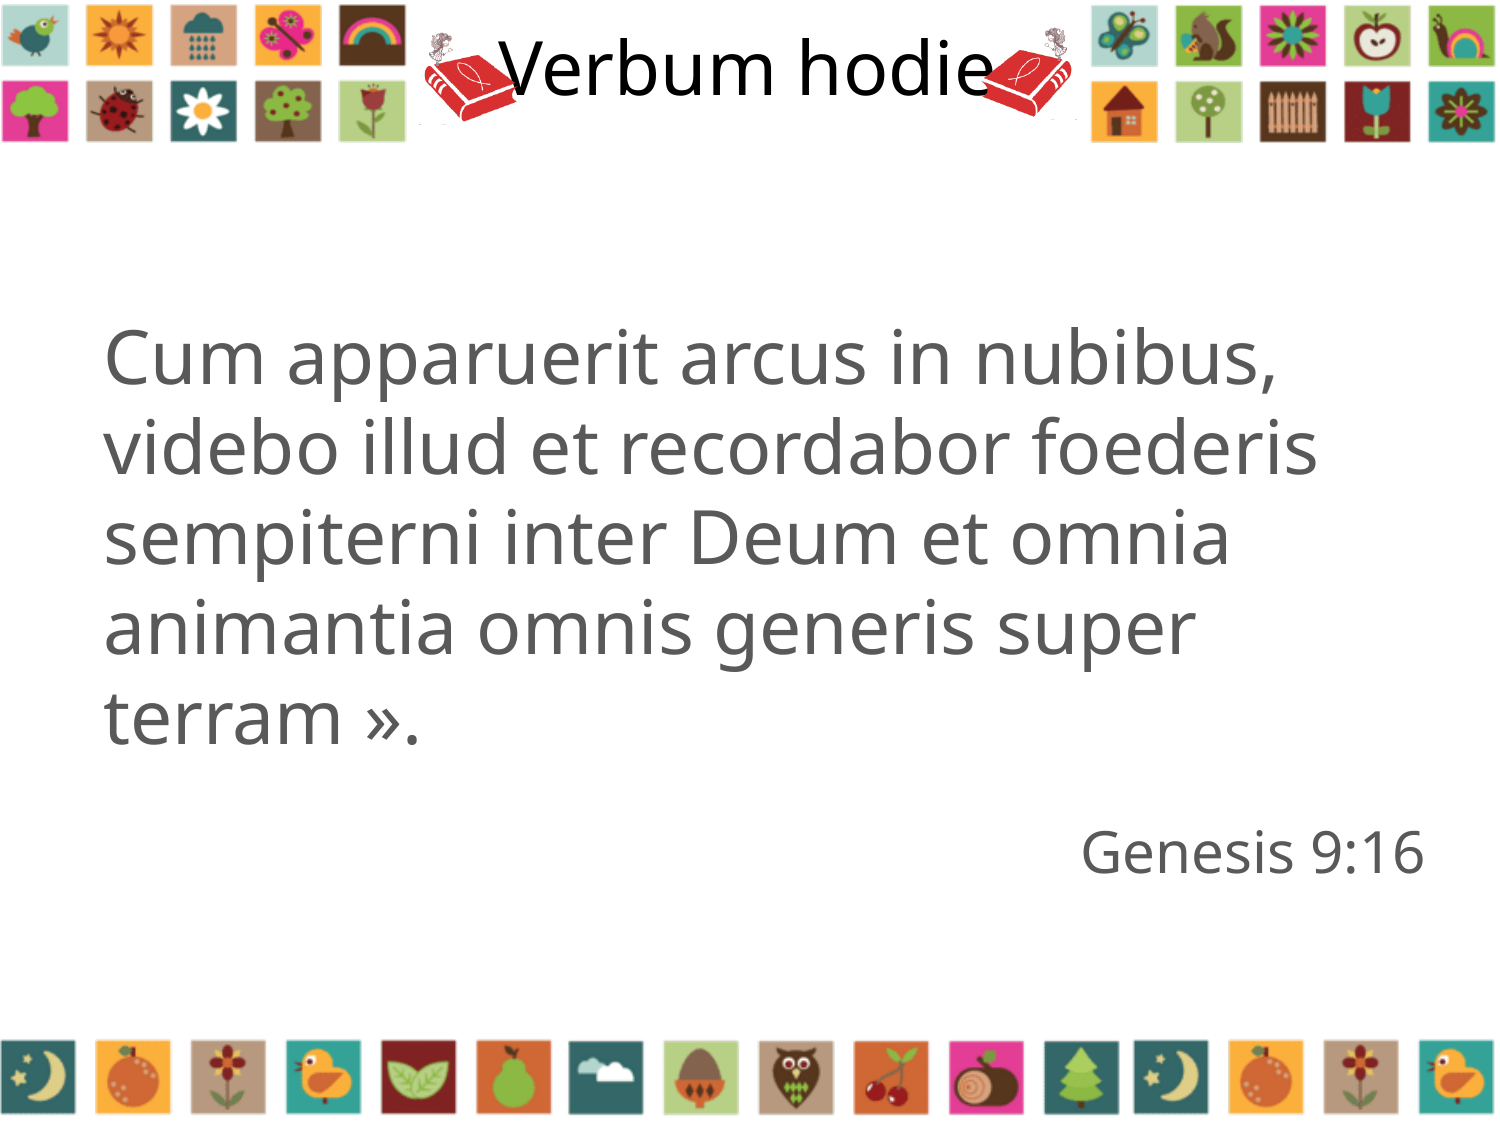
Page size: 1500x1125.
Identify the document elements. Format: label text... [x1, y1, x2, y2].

picture [0, 3, 550, 150]
picture [950, 3, 1500, 150]
text_box Cum apparuerit arcus in nubibus, videbo illud et recordabor foederis sempiterni inter Deum et omnia animantia omnis generis super terram ». [88, 302, 1436, 768]
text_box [0, 1028, 1500, 1118]
text_box Verbum hodie [425, 13, 948, 119]
text_box Genesis 9:16 [808, 807, 1441, 893]
